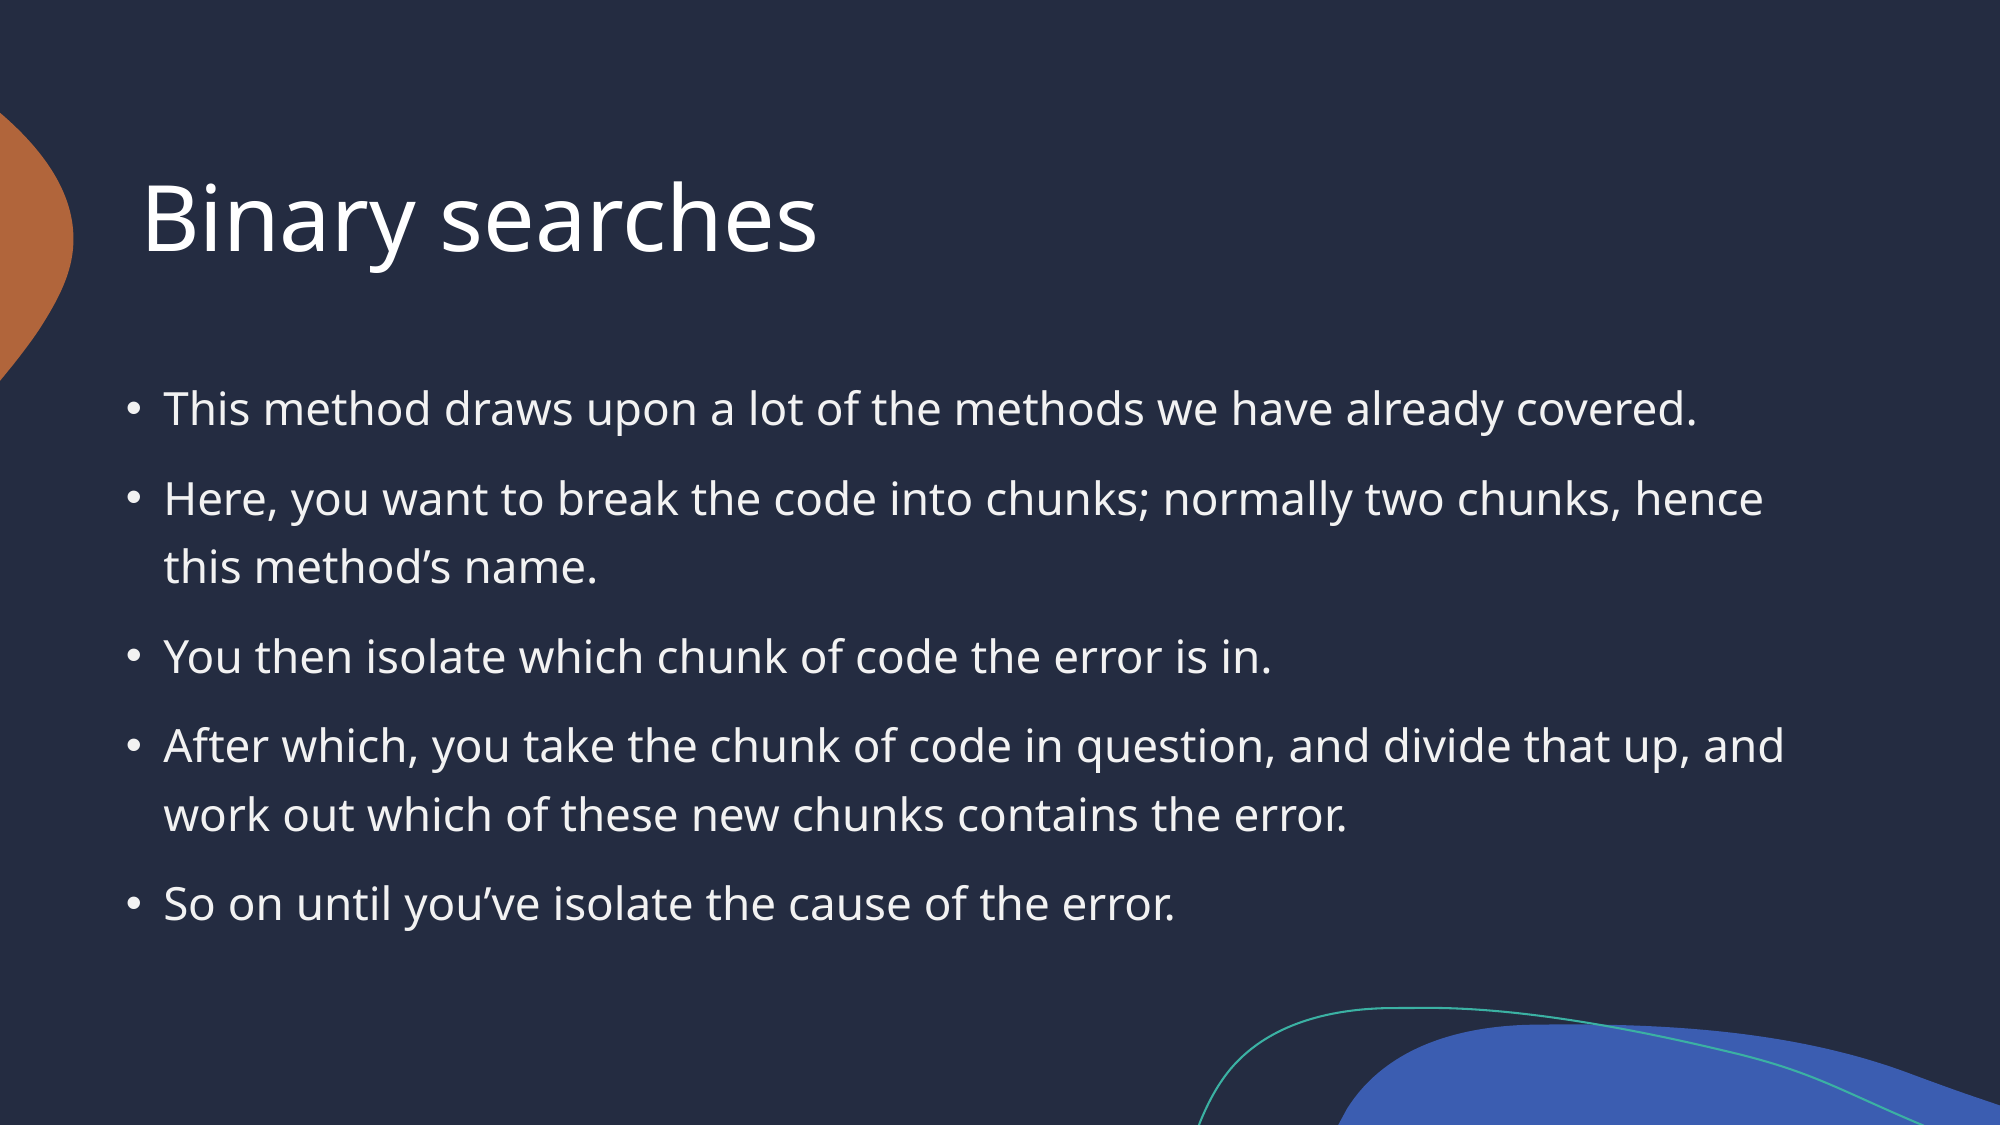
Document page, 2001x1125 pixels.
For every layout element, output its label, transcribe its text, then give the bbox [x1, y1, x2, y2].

title Binary searches [125, 96, 1875, 347]
list This method draws upon a lot of the methods we have already covered. Here, you want to break the code into chunks; normally two chunks, hence this method’s name. You then isolate which chunk of code the error is in. After which, you take the chunk of code in question, and divide that up, and work out which of these new chunks contains the error. So on until you’ve isolate the cause of the error. [110, 358, 1861, 986]
